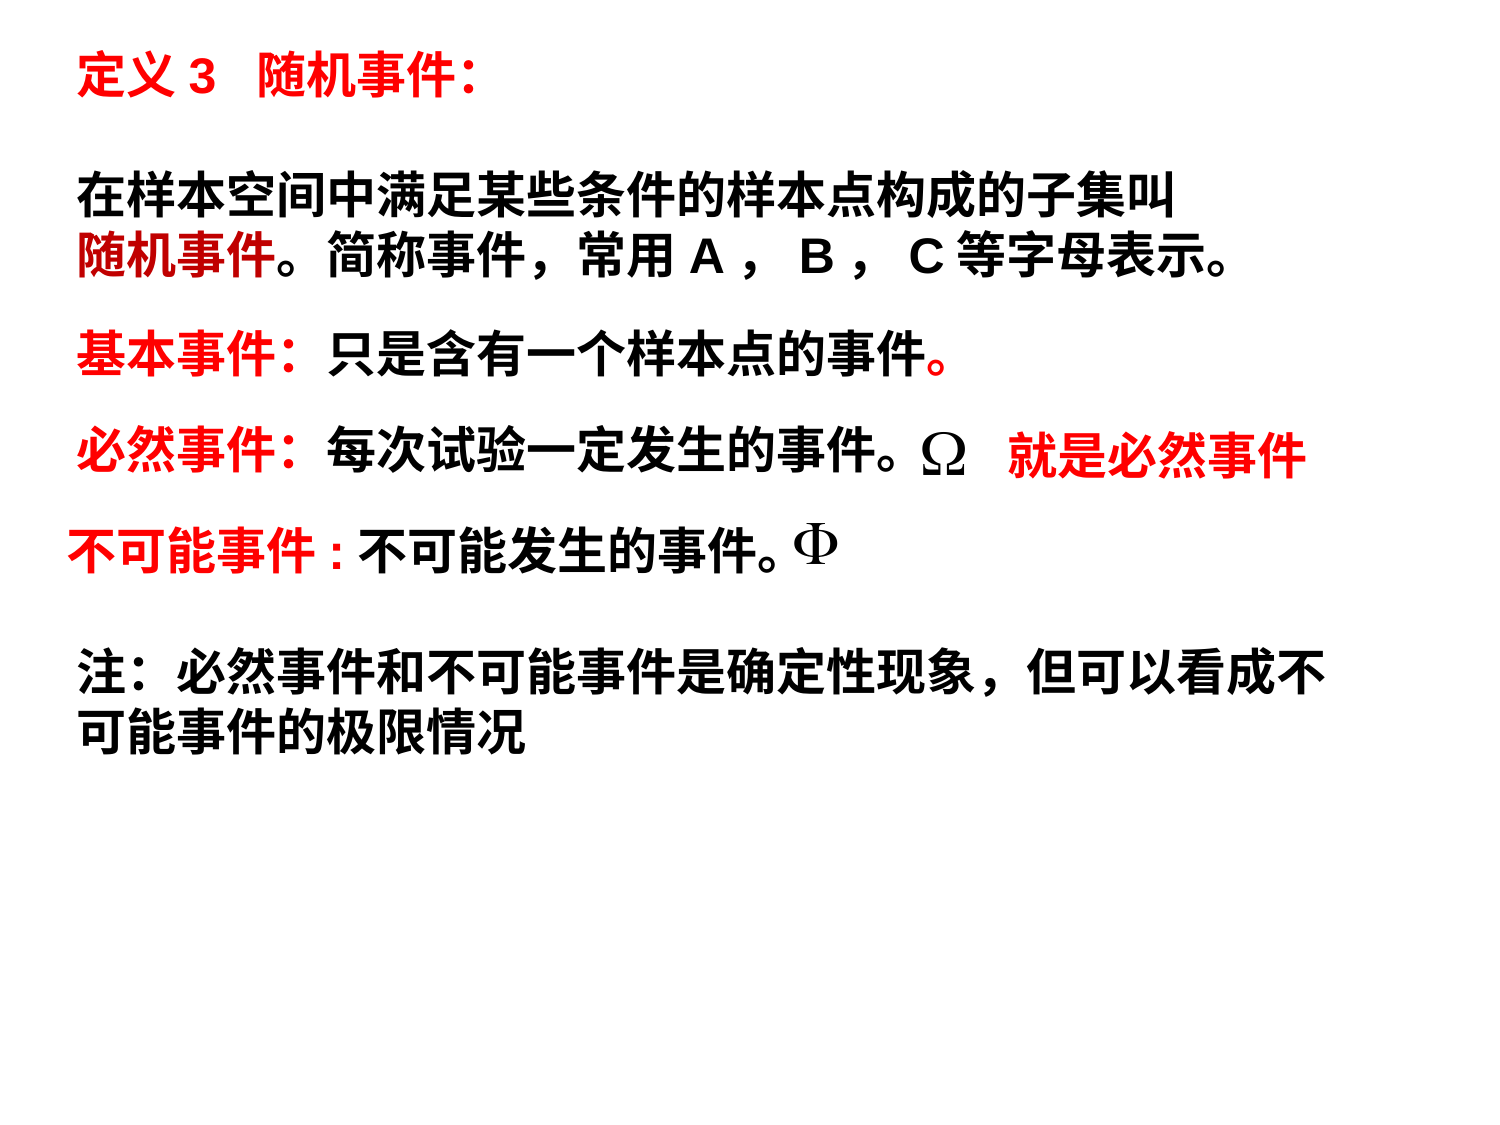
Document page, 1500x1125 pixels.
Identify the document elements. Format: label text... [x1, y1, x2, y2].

text_box 注：必然事件和不可能事件是确定性现象，但可以看成不可能事件的极限情况 [61, 633, 1378, 769]
text_box 就是必然事件 [992, 417, 1323, 492]
text_box 不可能事件:不可能发生的事件。 [51, 512, 822, 588]
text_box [910, 416, 981, 487]
text_box 基本事件：只是含有一个样本点的事件。 [62, 314, 992, 390]
text_box 定义3 随机事件： 在样本空间中满足某些条件的样本点构成的子集叫 随机事件。简称事件，常用A，B，C等字母表示。 [62, 35, 1419, 291]
text_box 必然事件：每次试验一定发生的事件。 [62, 411, 942, 487]
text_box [783, 512, 852, 576]
